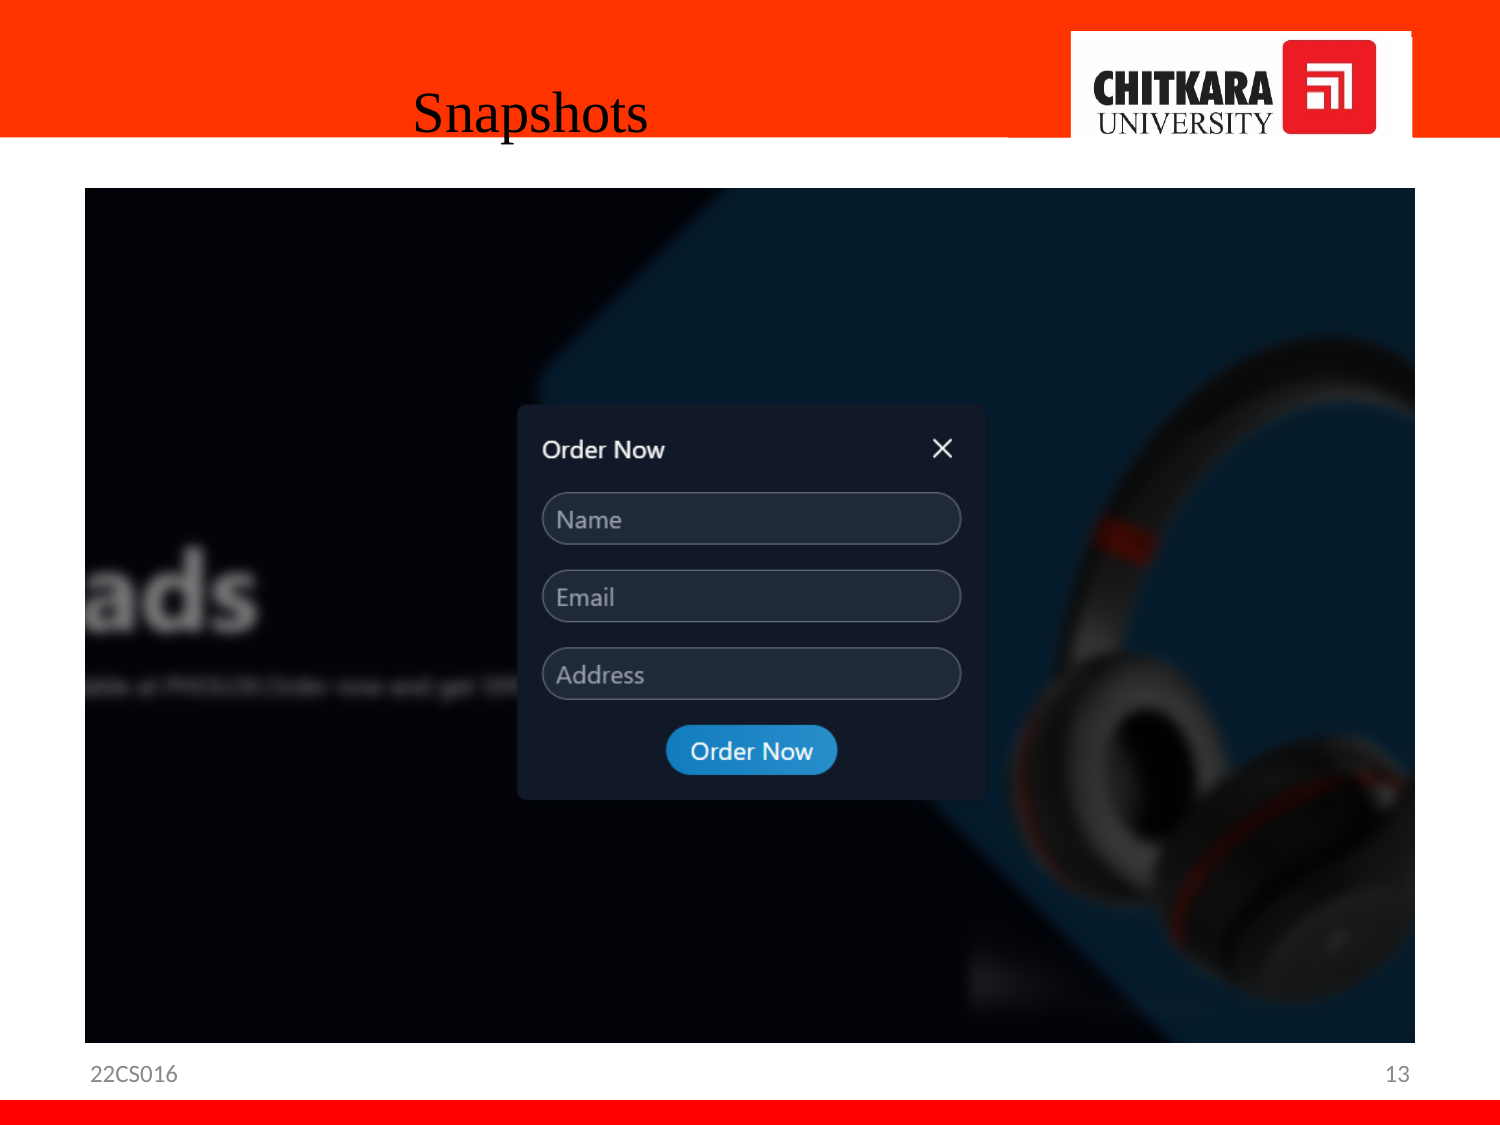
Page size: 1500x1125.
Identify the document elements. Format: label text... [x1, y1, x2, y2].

title Snapshots [0, 0, 1063, 138]
picture [85, 188, 1415, 1043]
picture [1074, 37, 1391, 138]
slide_number 13 [1074, 1042, 1425, 1103]
slide_number 22CS016 [75, 1042, 425, 1103]
